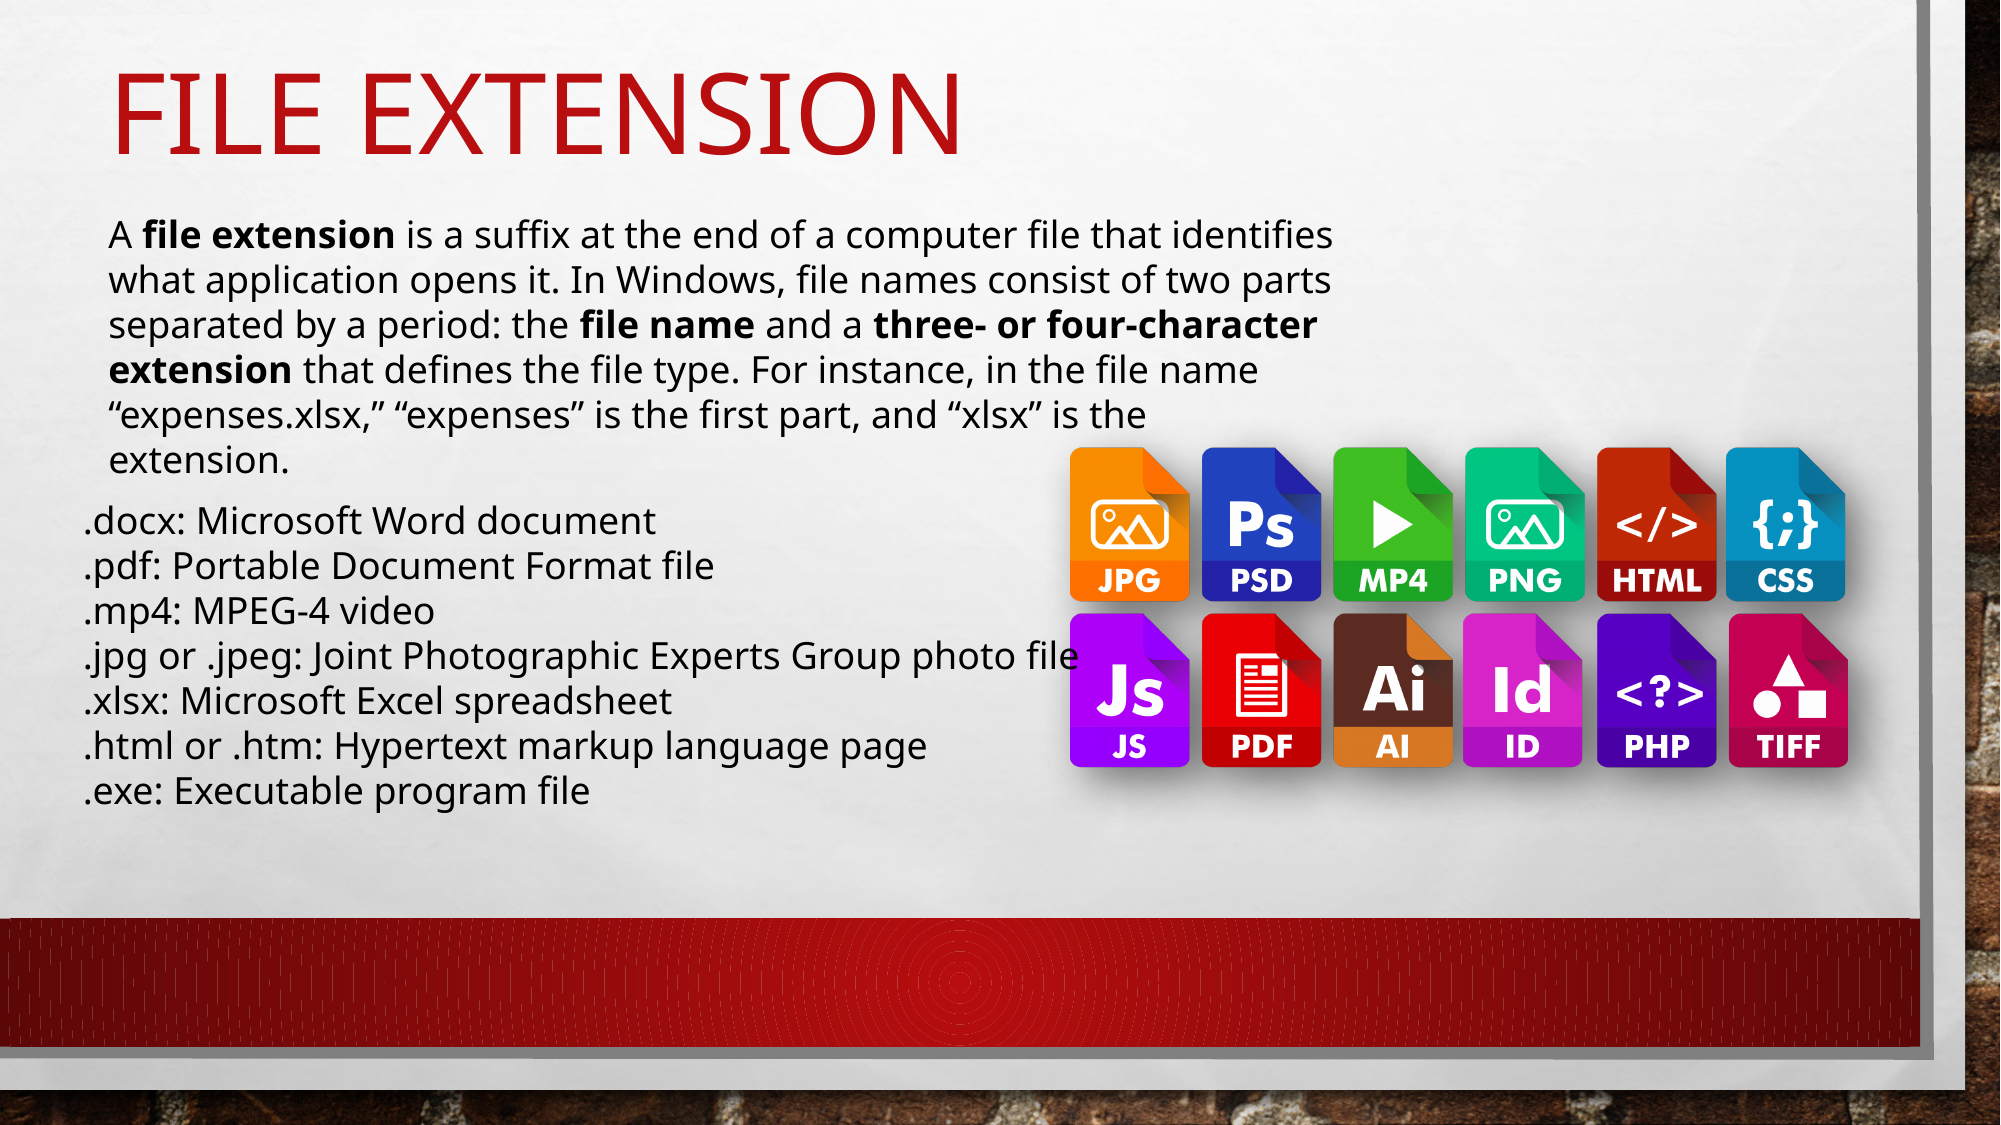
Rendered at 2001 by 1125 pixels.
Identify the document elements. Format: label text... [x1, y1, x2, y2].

text_box A file extension is a suffix at the end of a computer file that identifies what application opens it. In Windows, file names consist of two parts separated by a period: the file name and a three- or four-character extension that defines the file type. For instance, in the file name “expenses.xlsx,” “expenses” is the first part, and “xlsx” is the extension. [93, 203, 1353, 488]
title File Extension [93, 23, 1799, 213]
text_box .docx: Microsoft Word document .pdf: Portable Document Format file .mp4: MPEG-4 video .jpg or .jpeg: Joint Photographic Experts Group photo file .xlsx: Microsoft Excel spreadsheet .html or .htm: Hypertext markup language page .exe: Executable program file [68, 490, 1096, 865]
picture [0, 0, 2000, 1125]
picture [1069, 412, 1848, 803]
